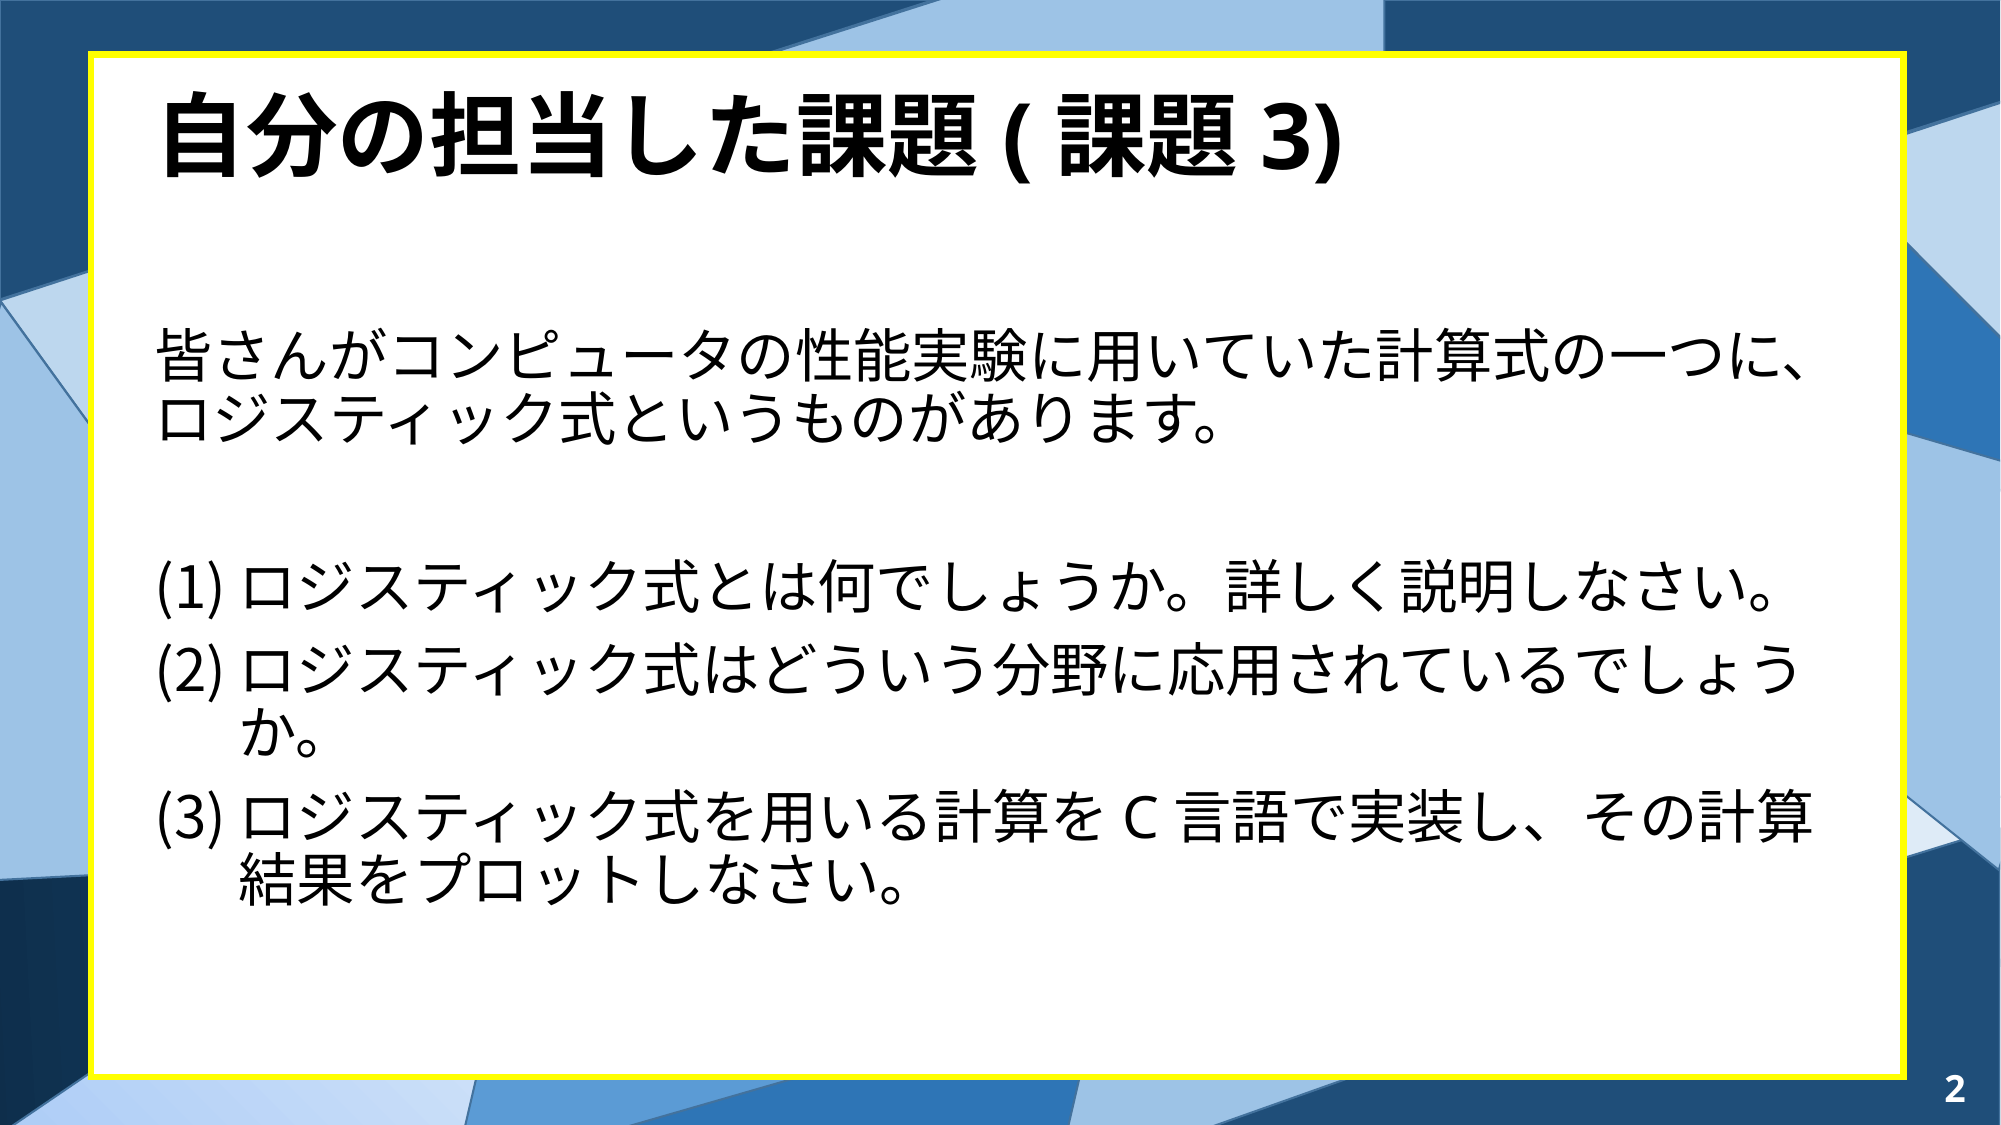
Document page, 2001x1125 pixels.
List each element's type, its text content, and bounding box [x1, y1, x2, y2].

slide_number 2 [1929, 1057, 1989, 1117]
list 皆さんがコンピュータの性能実験に用いていた計算式の一つに、ロジスティック式というものがあります。 ロジスティック式とは何でしょうか。詳しく説明しなさい。 ロジスティック式はどういう分野に応用されているでしょうか。 ロジスティック式を用いる計算をC言語で実装し、その計算結果をプロットしなさい。 [139, 229, 1859, 1067]
title 自分の担当した課題(課題3) [139, 70, 1859, 209]
